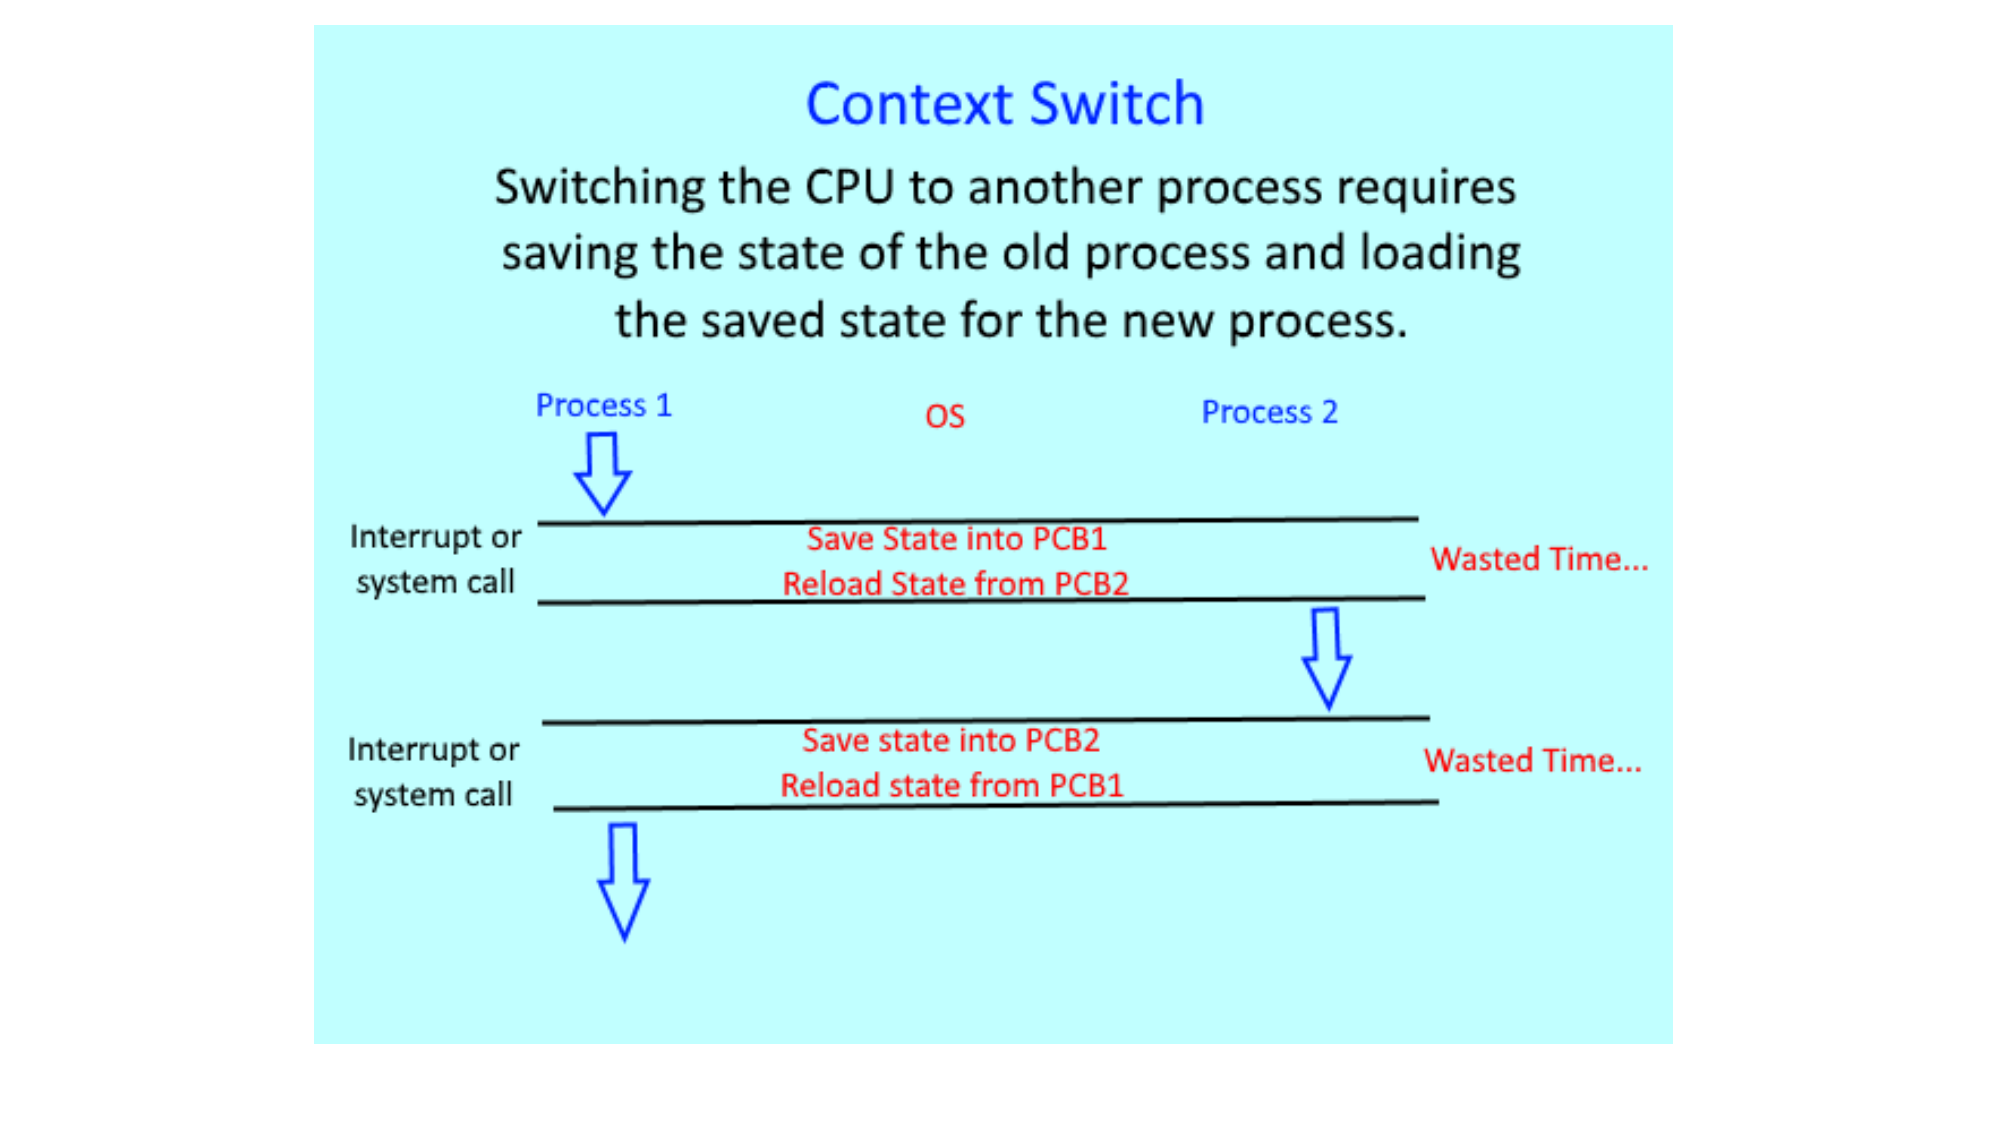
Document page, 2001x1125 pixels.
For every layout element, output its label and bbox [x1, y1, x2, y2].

picture [314, 25, 1673, 1044]
